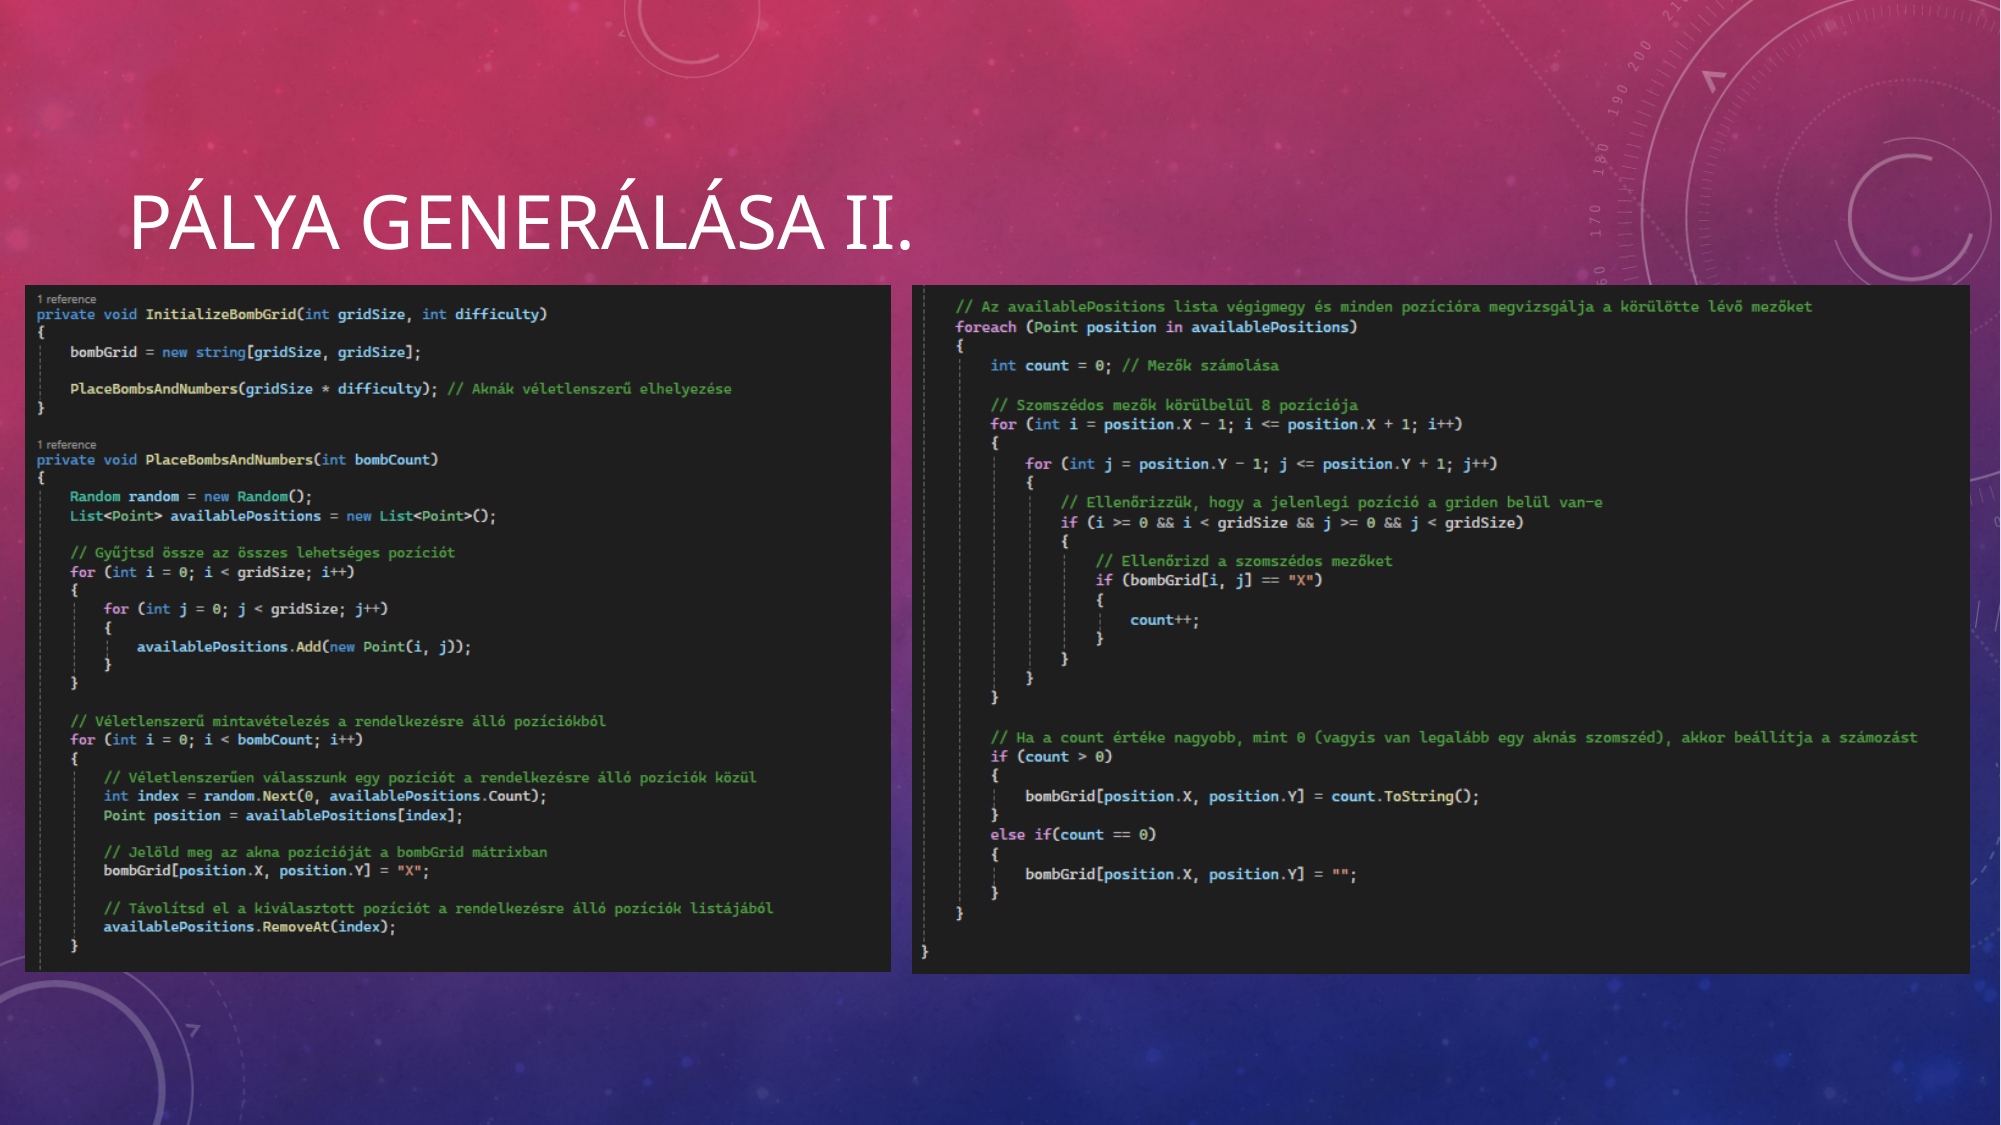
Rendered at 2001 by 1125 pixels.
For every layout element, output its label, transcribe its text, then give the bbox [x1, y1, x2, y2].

title Pálya Generálása II. [112, 99, 1775, 339]
picture [0, 0, 2001, 1125]
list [24, 285, 891, 973]
